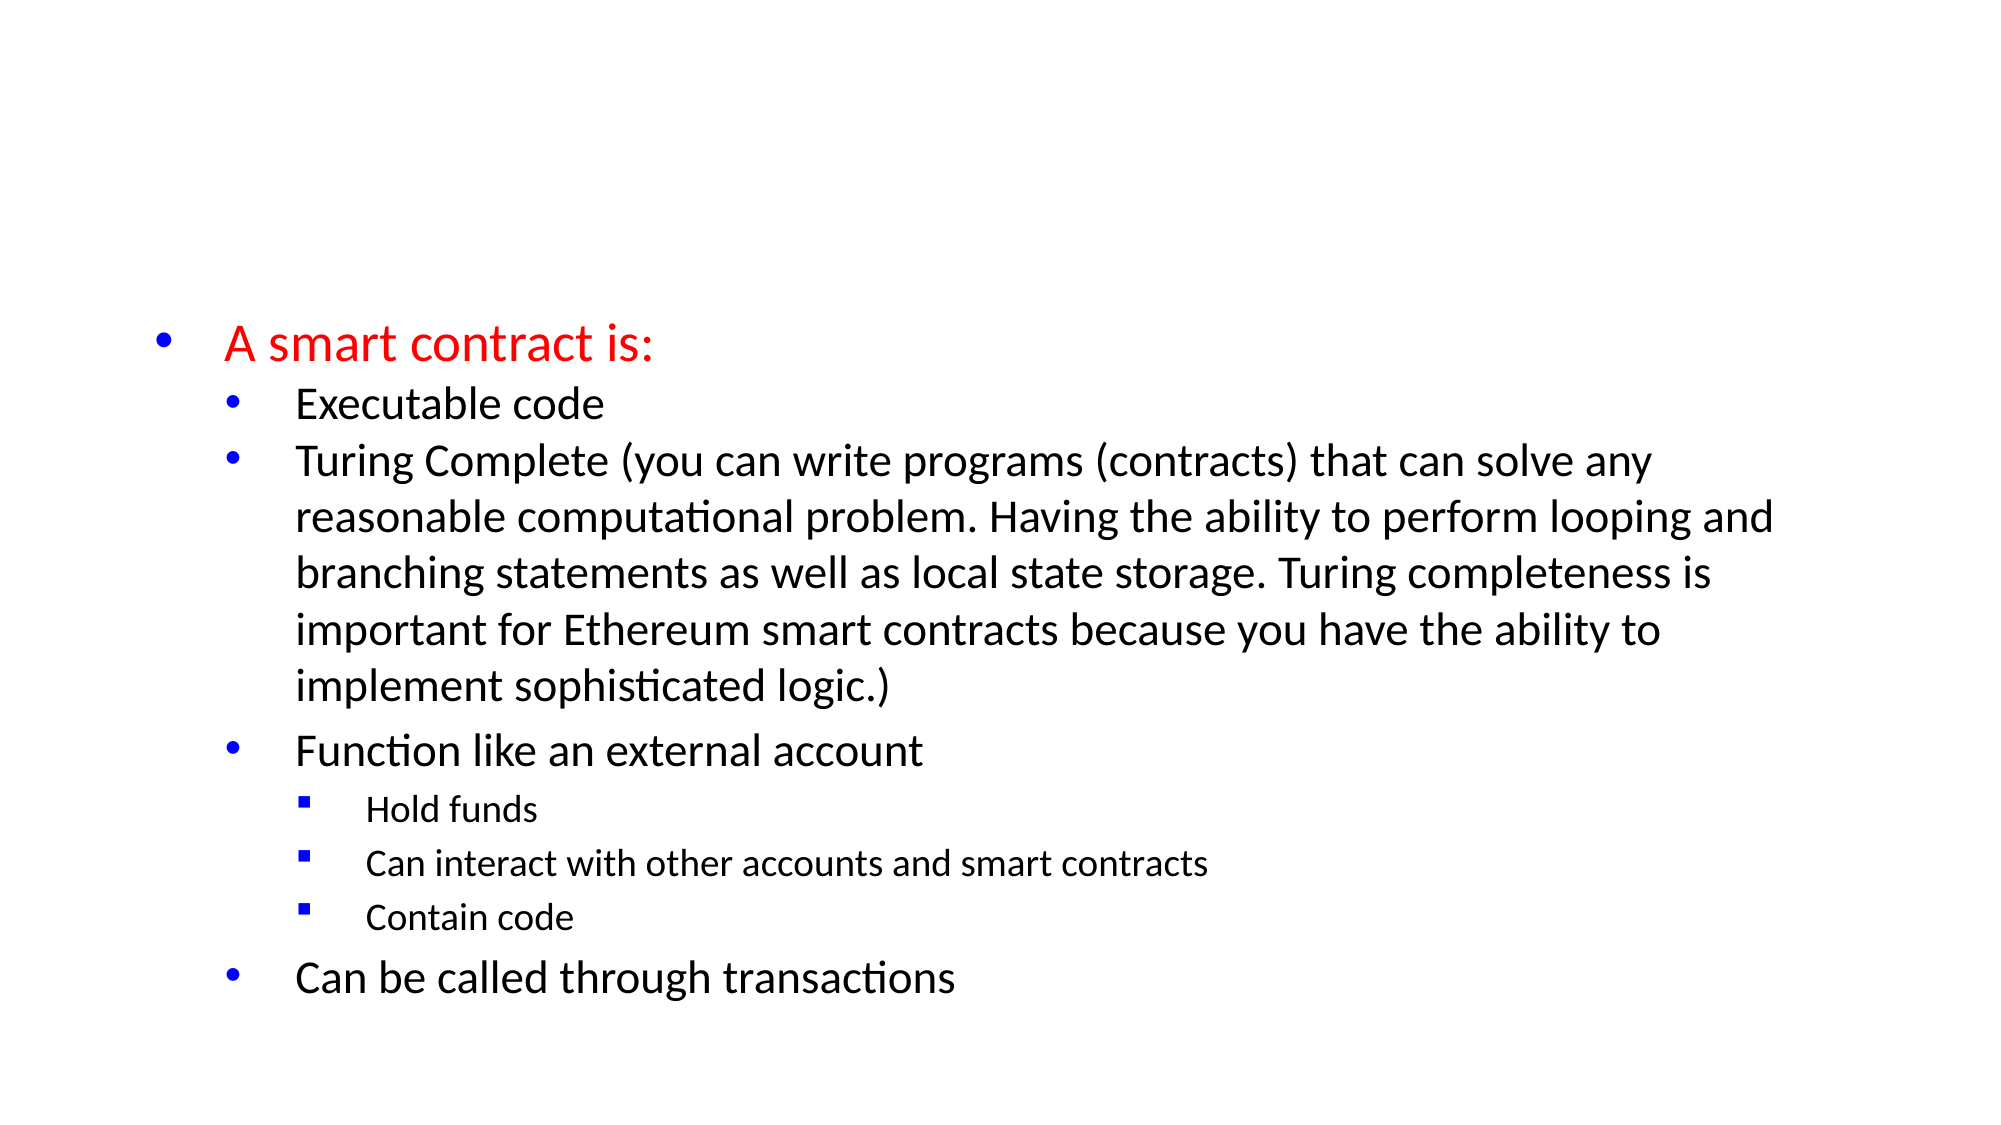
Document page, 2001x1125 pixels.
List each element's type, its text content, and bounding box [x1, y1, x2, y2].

list A smart contract is: Executable code Turing Complete (you can write programs (contracts) that can solve any reasonable computational problem. Having the ability to perform looping and branching statements as well as local state storage. Turing completeness is important for Ethereum smart contracts because you have the ability to implement sophisticated logic.) Function like an external account Hold funds Can interact with other accounts and smart contracts Contain code Can be called through transactions [137, 299, 1863, 1014]
